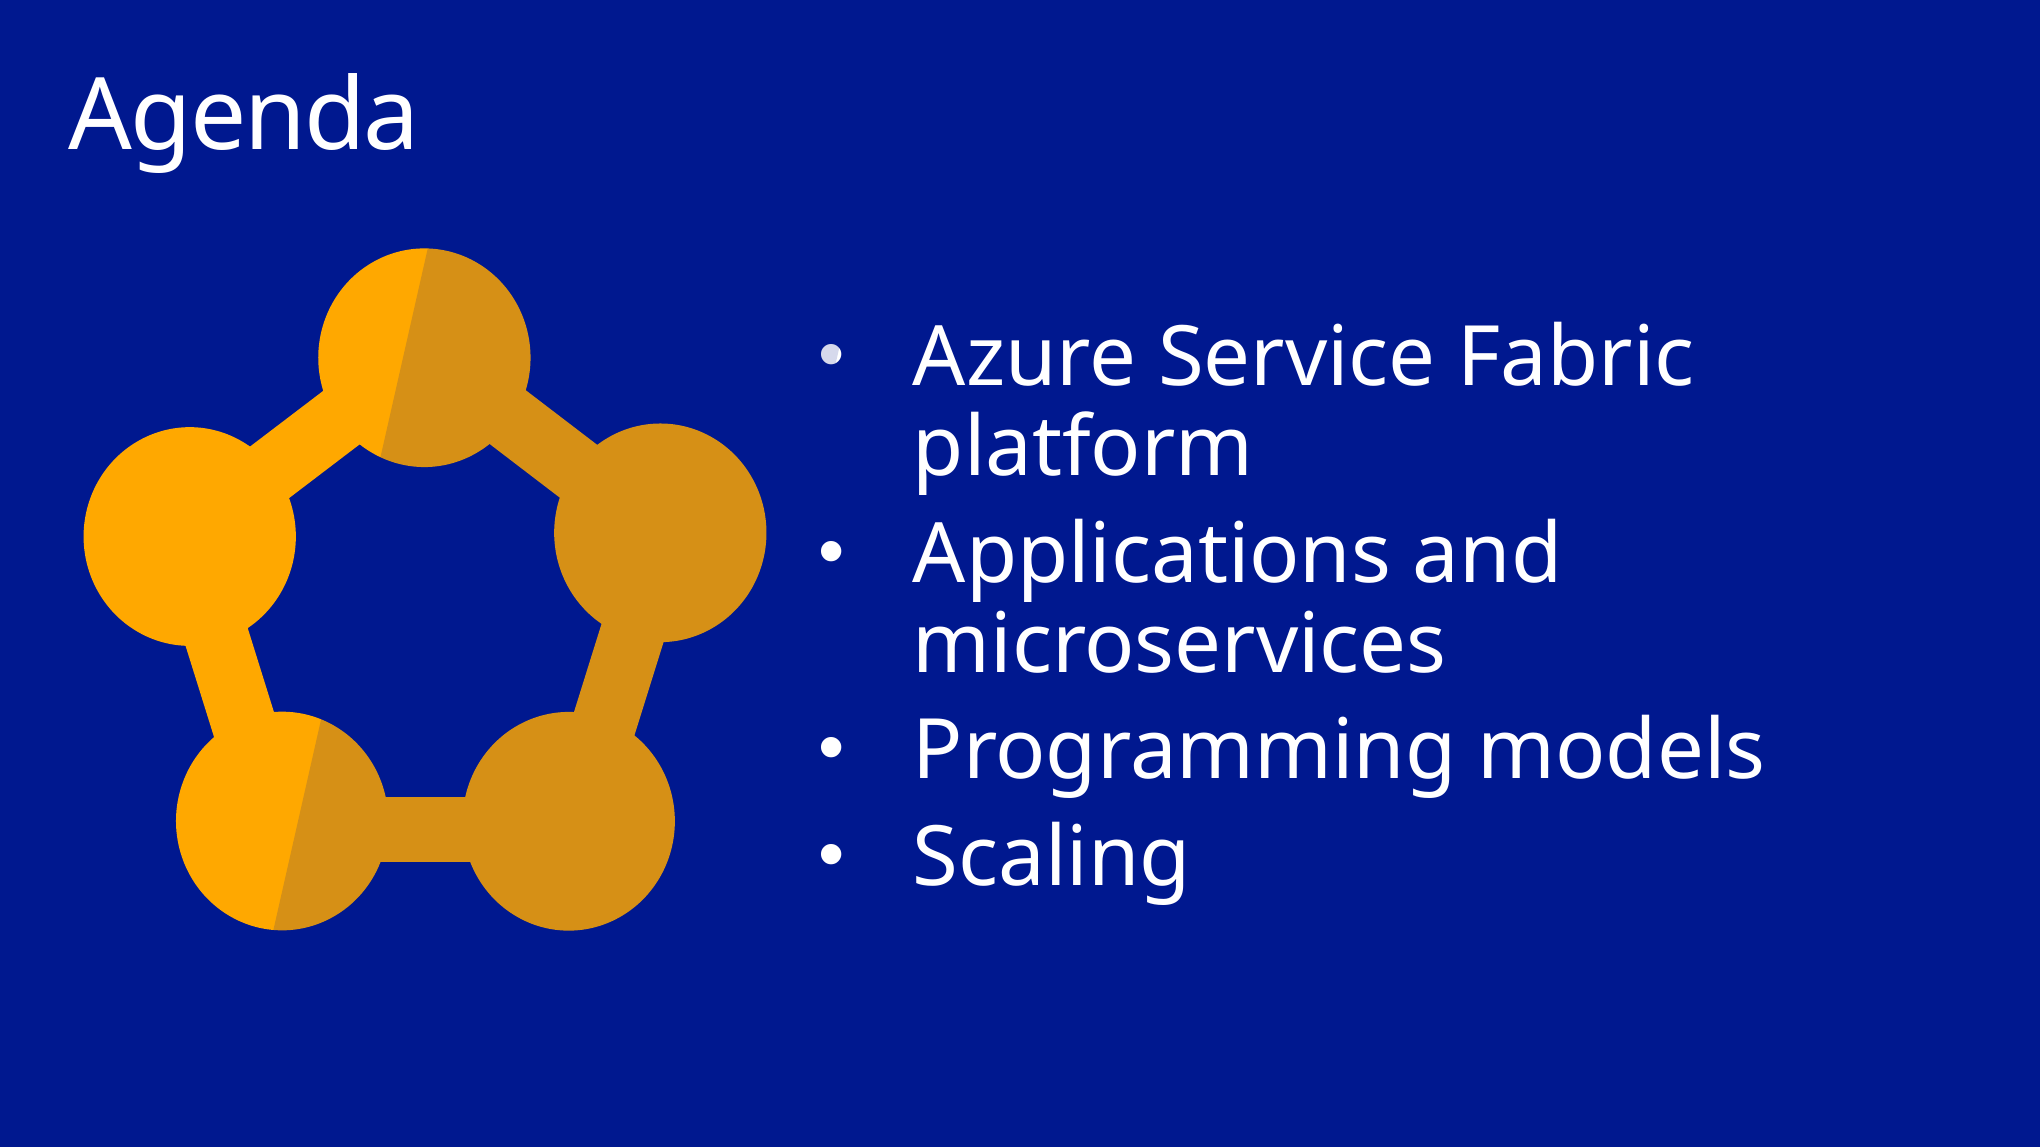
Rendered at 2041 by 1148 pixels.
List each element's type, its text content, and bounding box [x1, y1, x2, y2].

list Azure Service Fabric platform Applications and microservices Programming models Scaling [795, 298, 2020, 754]
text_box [83, 120, 783, 1034]
title Agenda [45, 48, 1996, 199]
